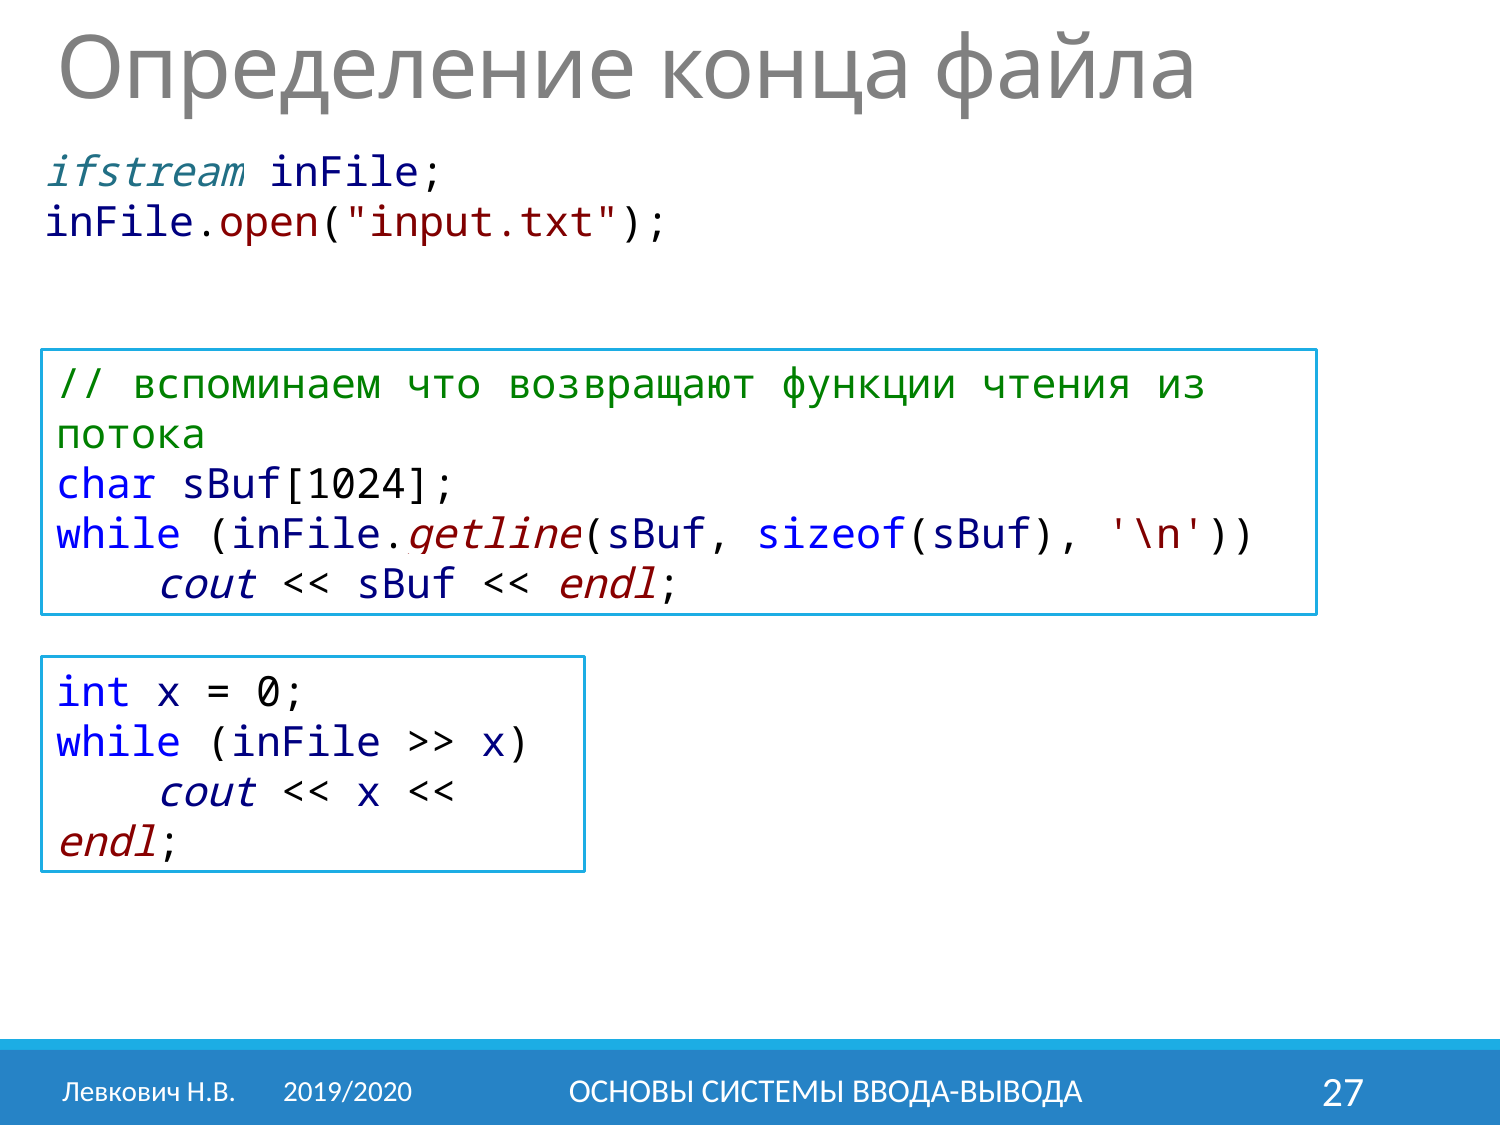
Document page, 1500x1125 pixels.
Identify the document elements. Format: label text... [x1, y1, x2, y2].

slide_number 27 [1218, 1059, 1380, 1120]
text_box ifstream inFile; inFile.open("input.txt"); [29, 137, 1471, 252]
footer ОСНОВЫ СИСТЕМЫ ВВОДА-ВЫВОДА [453, 1059, 1199, 1120]
text_box int x = 0; while (inFile >> x) cout << x << endl; [41, 656, 585, 872]
slide_number Левкович Н.В. 2019/2020 [47, 1059, 440, 1120]
title Определение конца файла [41, 19, 1217, 137]
text_box // вспоминаем что возвращают функции чтения из потока char sBuf[1024]; while (inFile.getline(sBuf, sizeof(sBuf), '\n')) cout << sBuf << endl; [41, 349, 1317, 615]
